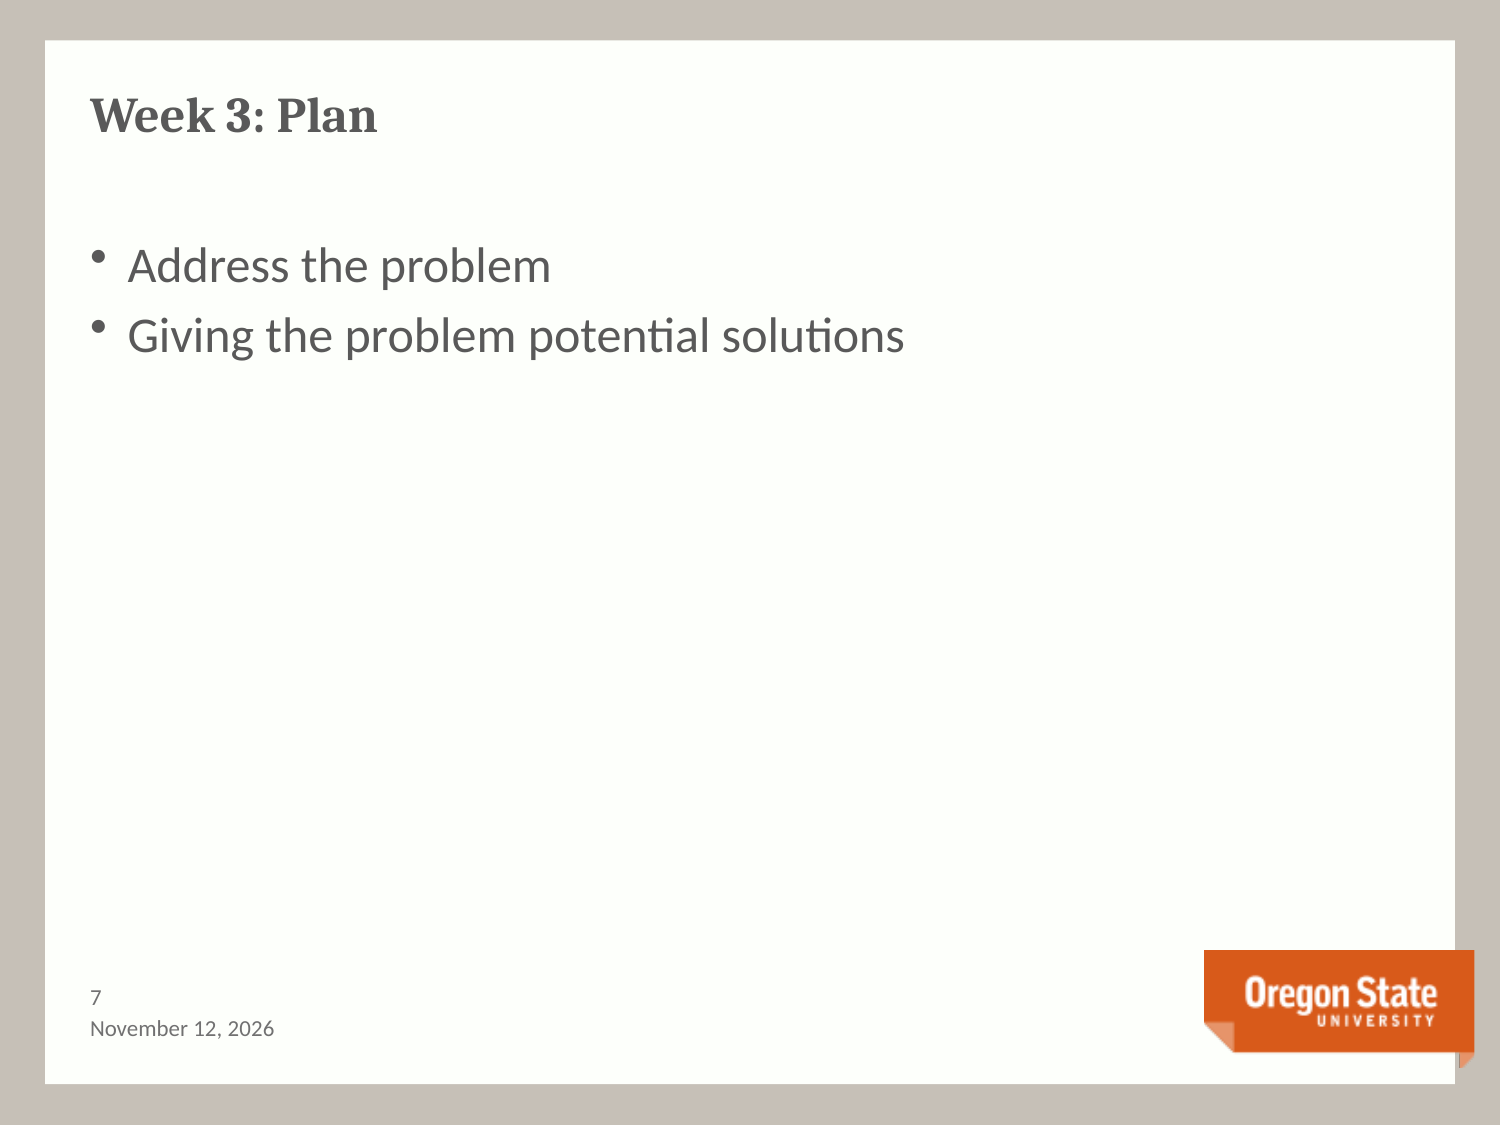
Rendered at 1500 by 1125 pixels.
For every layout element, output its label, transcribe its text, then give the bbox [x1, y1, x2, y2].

list Address the problem Giving the problem potential solutions [75, 224, 1425, 938]
title Week 3: Plan [75, 75, 1425, 188]
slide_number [75, 1012, 375, 1043]
slide_number 6 [75, 982, 135, 1013]
